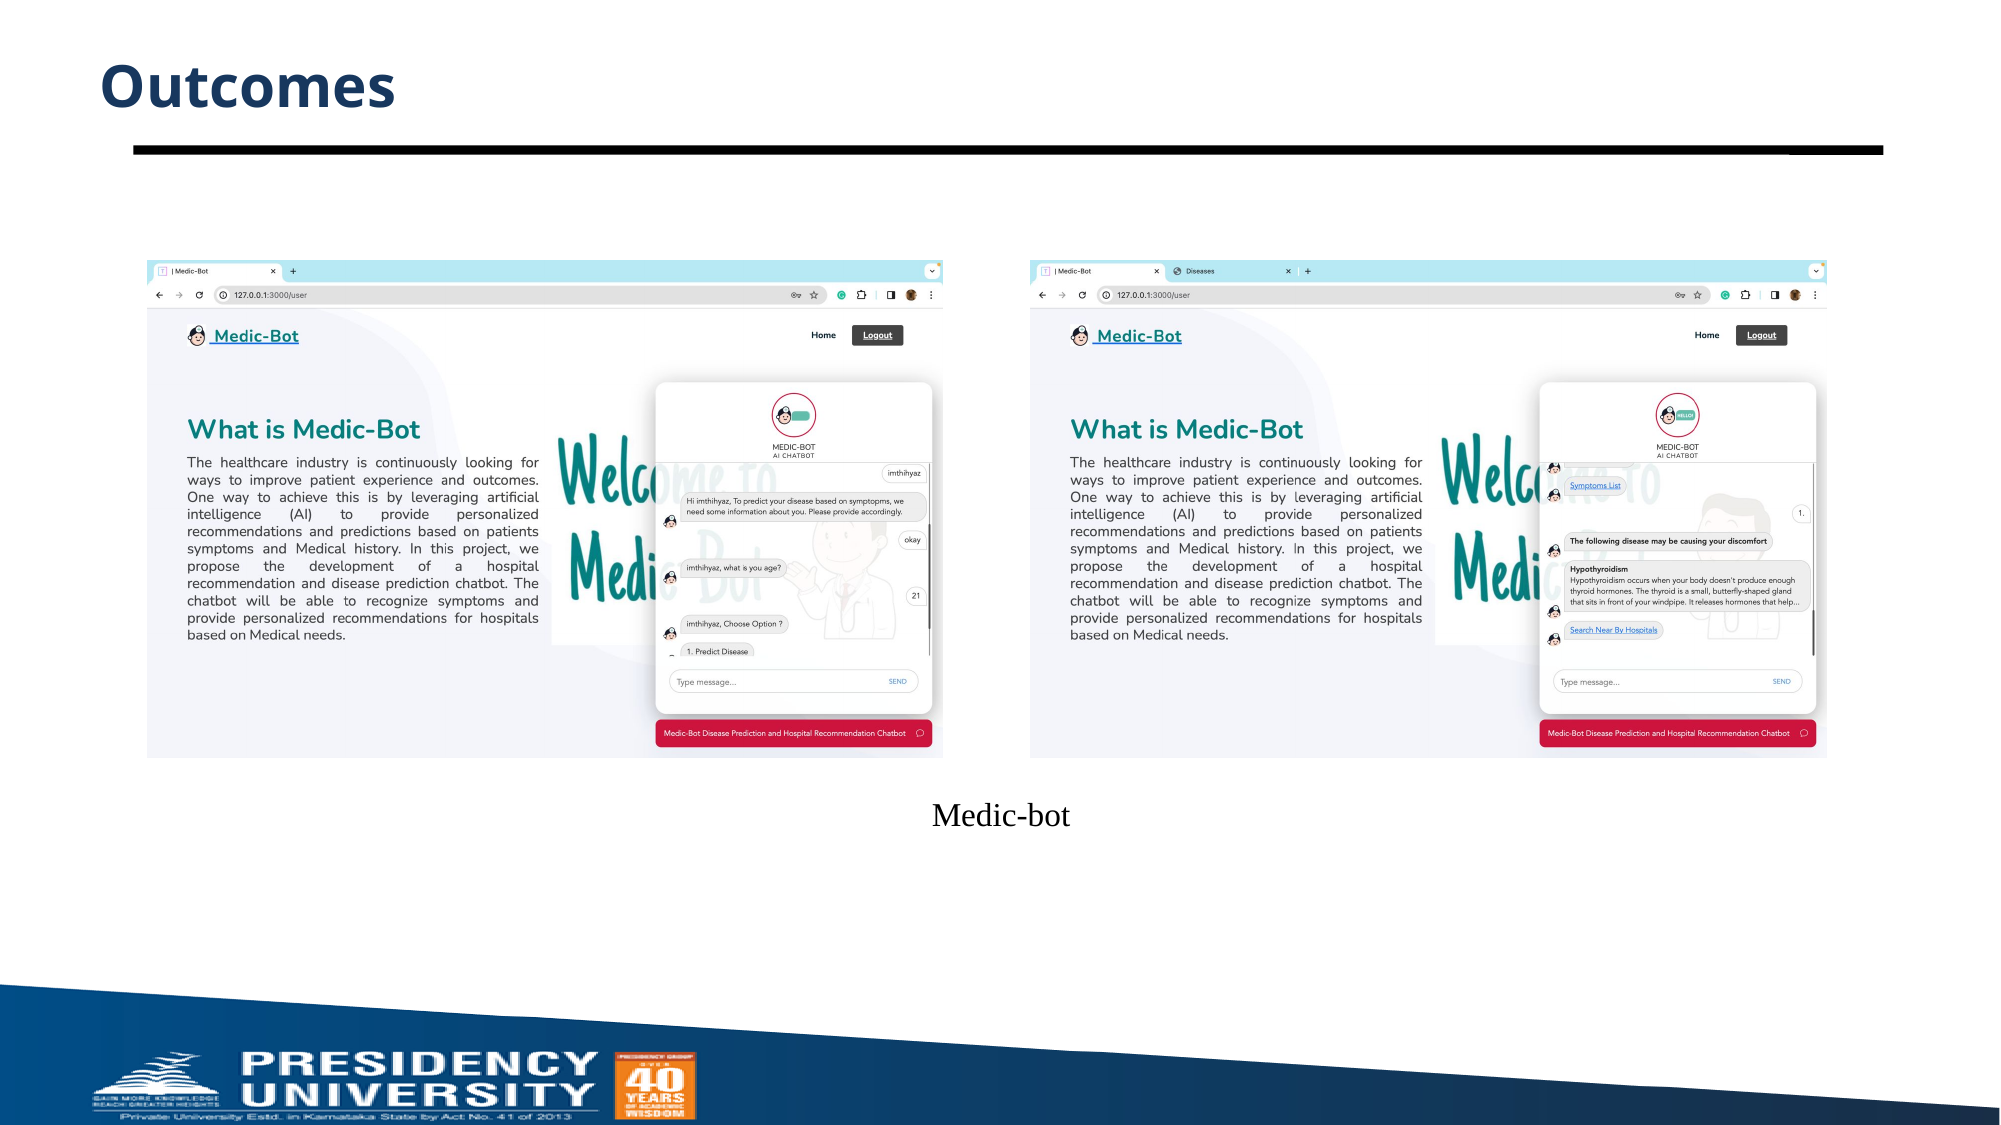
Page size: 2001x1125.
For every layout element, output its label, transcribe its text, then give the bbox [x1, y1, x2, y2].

text_box Medic-bot [917, 785, 1123, 841]
title Outcomes [99, 44, 1900, 233]
picture [1030, 260, 1827, 758]
picture [0, 982, 2000, 1125]
picture [147, 260, 943, 758]
